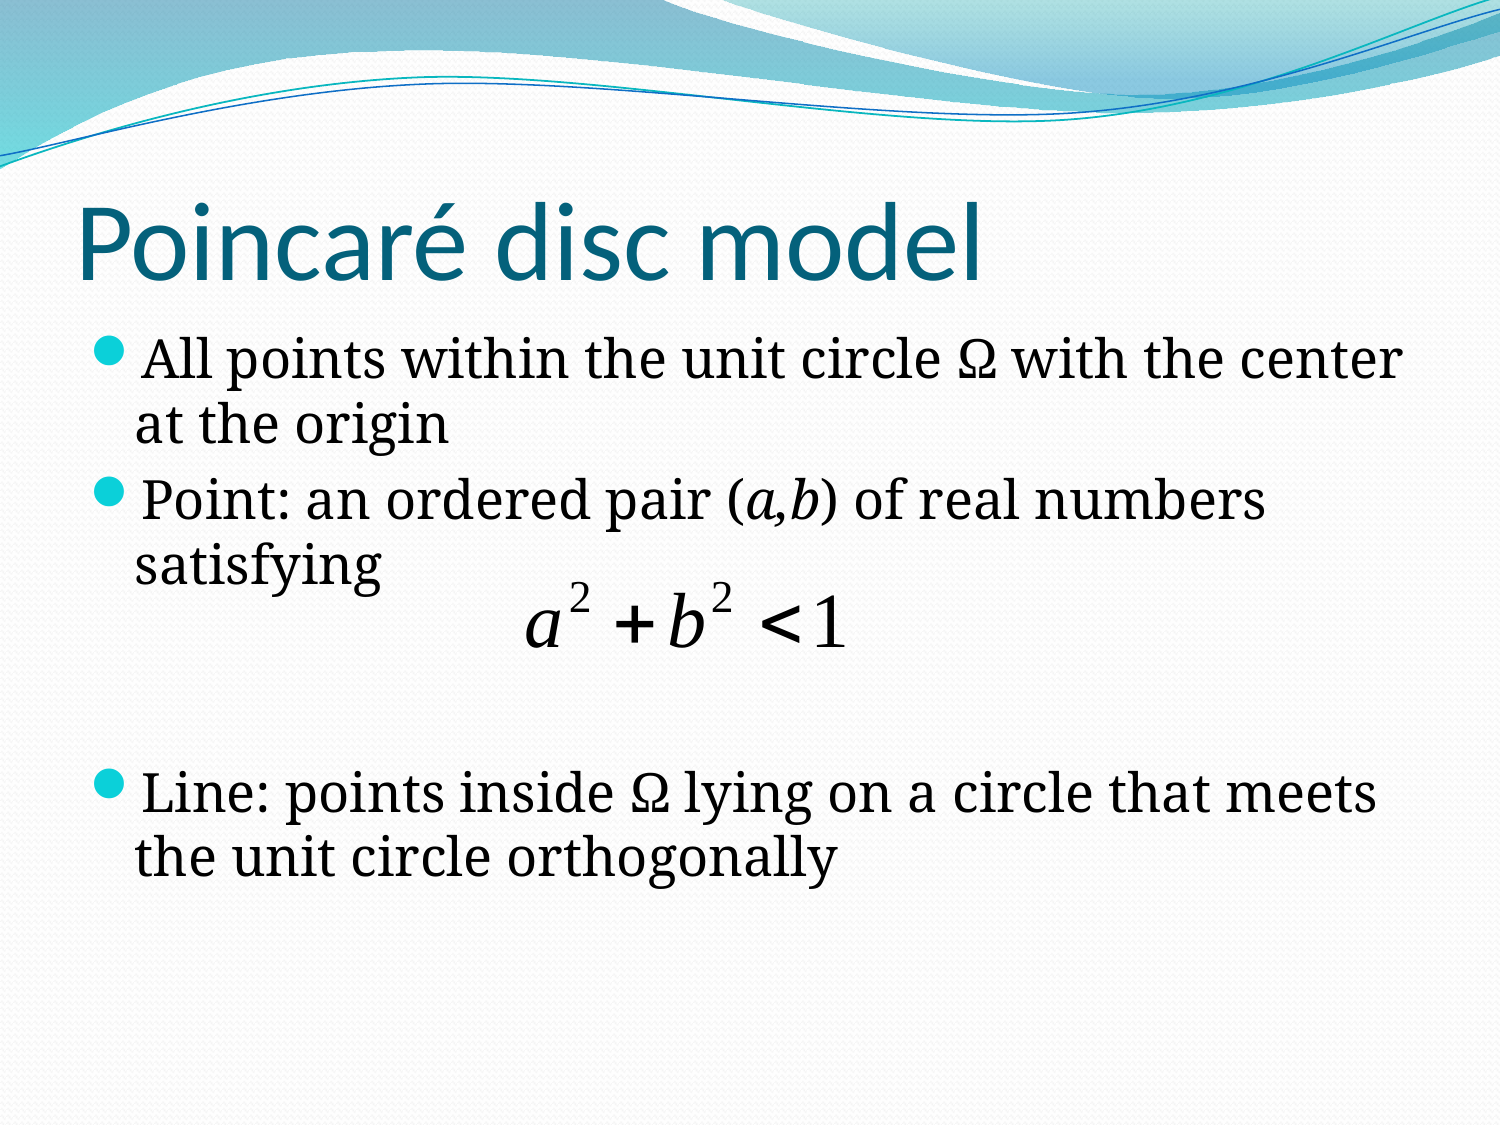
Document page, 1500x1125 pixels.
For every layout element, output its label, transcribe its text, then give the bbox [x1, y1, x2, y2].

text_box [512, 562, 858, 667]
title Poincaré disc model [75, 115, 1425, 303]
list All points within the unit circle Ω with the center at the origin Point: an ordered pair (a,b) of real numbers satisfying Line: points inside Ω lying on a circle that meets the unit circle orthogonally [75, 317, 1425, 1038]
